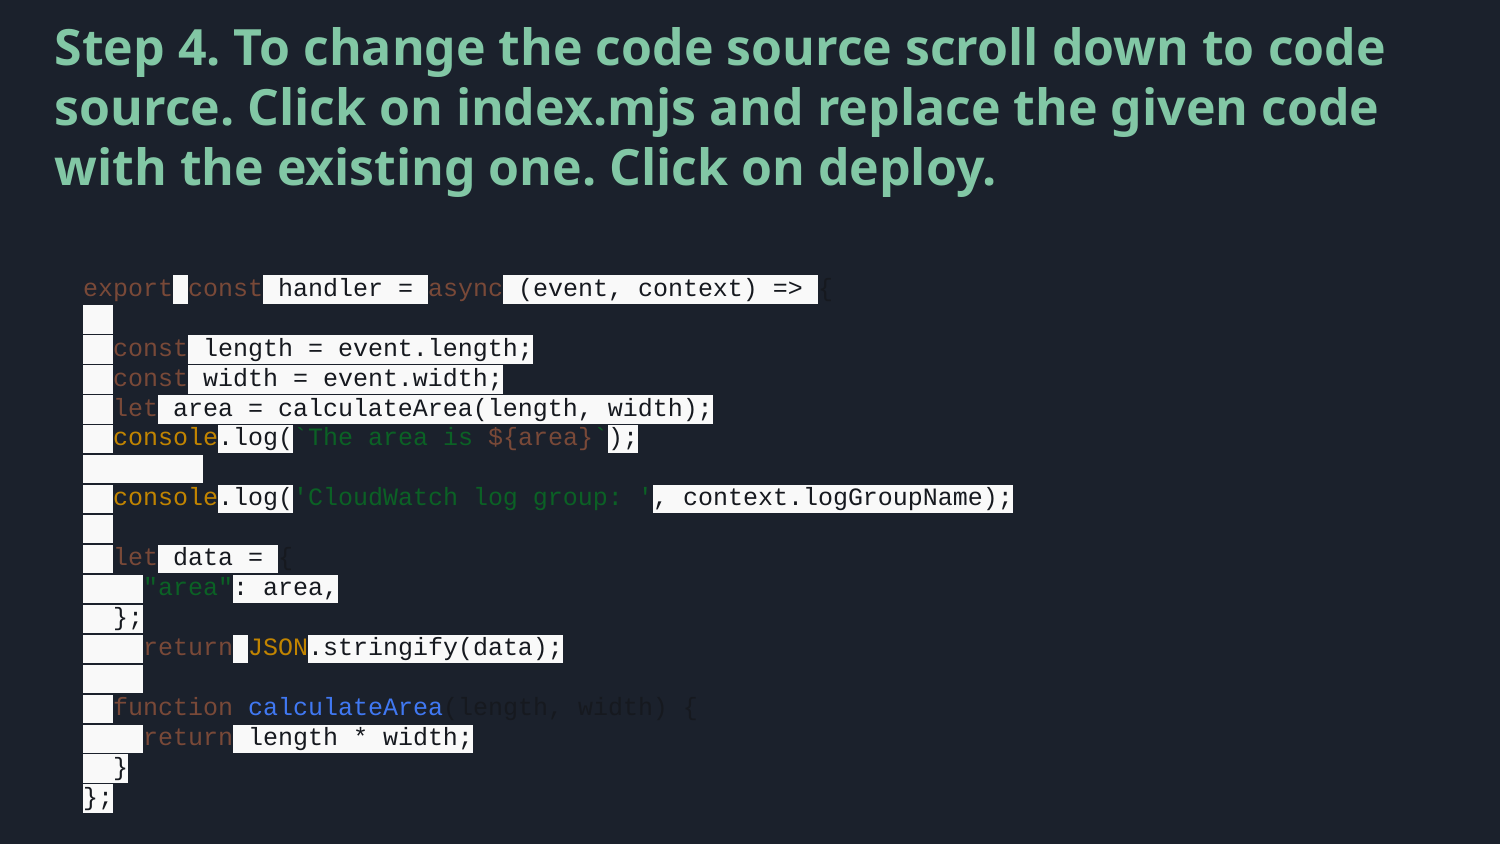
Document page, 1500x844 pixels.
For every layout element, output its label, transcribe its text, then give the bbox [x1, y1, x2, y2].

text_box export const handler = async (event, context) => { const length = event.length; const width = event.width; let area = calculateArea(length, width); console.log(`The area is ${area}`); console.log('CloudWatch log group: ', context.logGroupName); let data = { "area": area, }; return JSON.stringify(data); function calculateArea(length, width) { return length * width; } }; [68, 256, 1432, 790]
text_box Step 4. To change the code source scroll down to code source. Click on index.mjs and replace the given code with the existing one. Click on deploy. [39, 0, 1461, 137]
